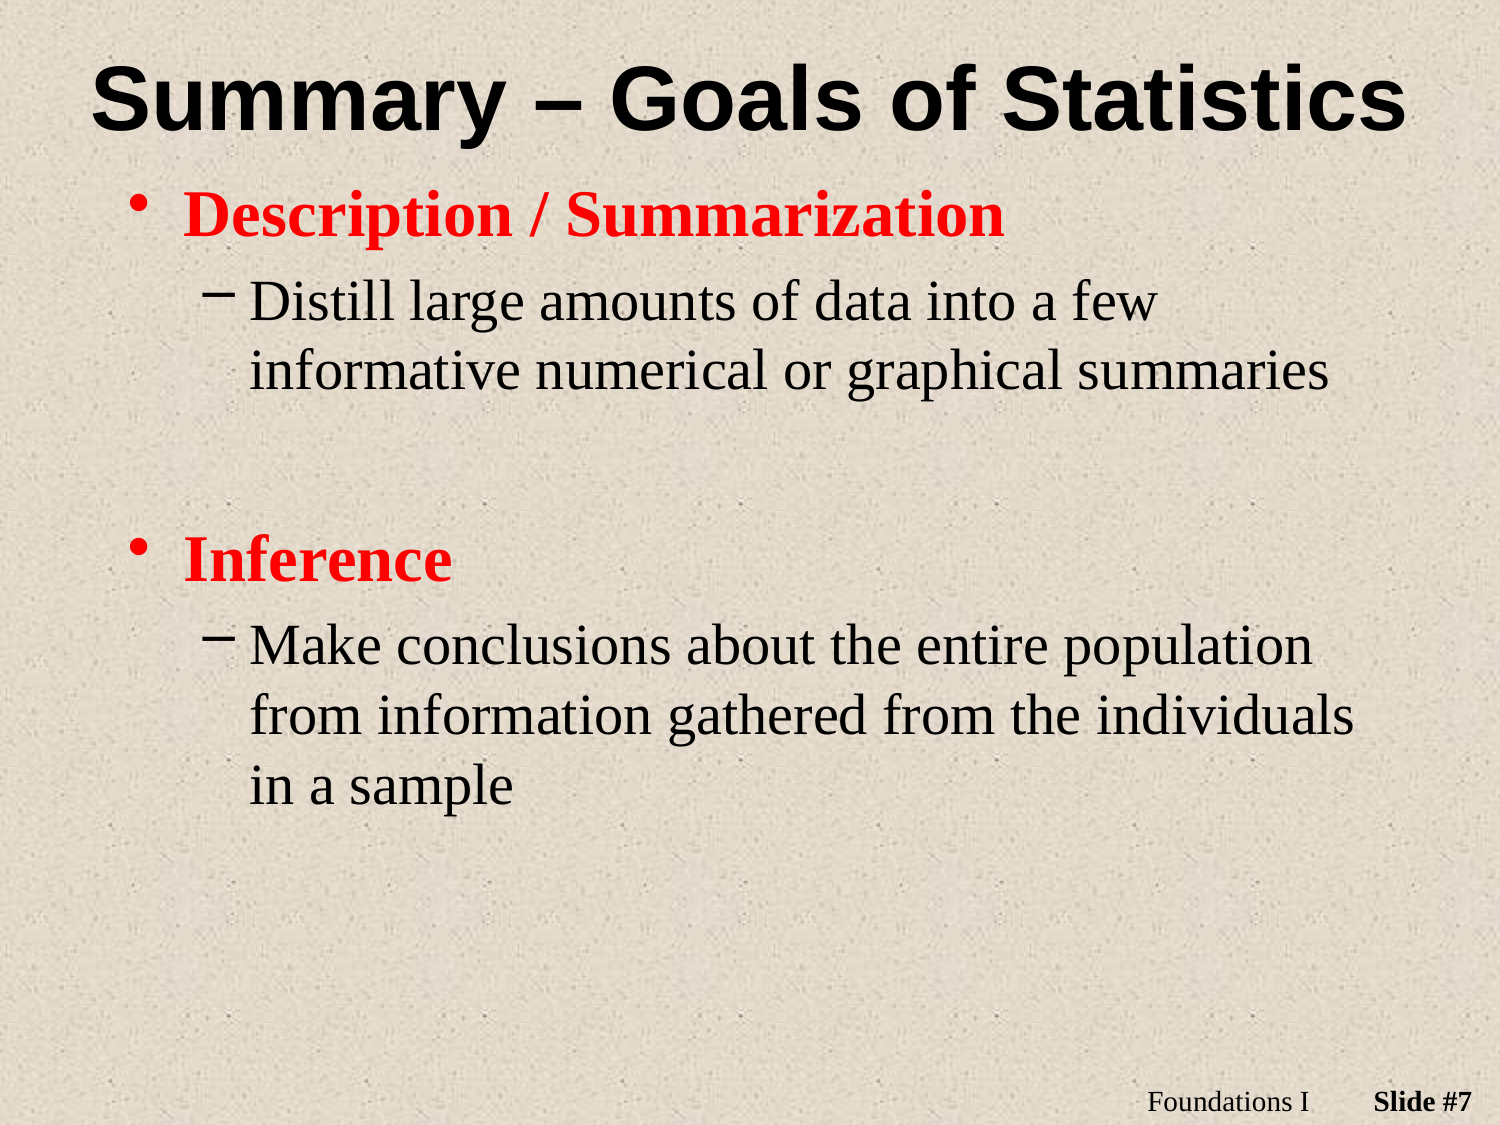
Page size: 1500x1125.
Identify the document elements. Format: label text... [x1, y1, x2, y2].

slide_number Slide #7 [1324, 1074, 1488, 1101]
list Description / Summarization Distill large amounts of data into a few informative numerical or graphical summaries Inference Make conclusions about the entire population from information gathered from the individuals in a sample [112, 162, 1426, 1063]
footer Foundations I [849, 1074, 1326, 1113]
picture [0, 0, 1500, 1125]
title Summary – Goals of Statistics [37, 0, 1463, 188]
